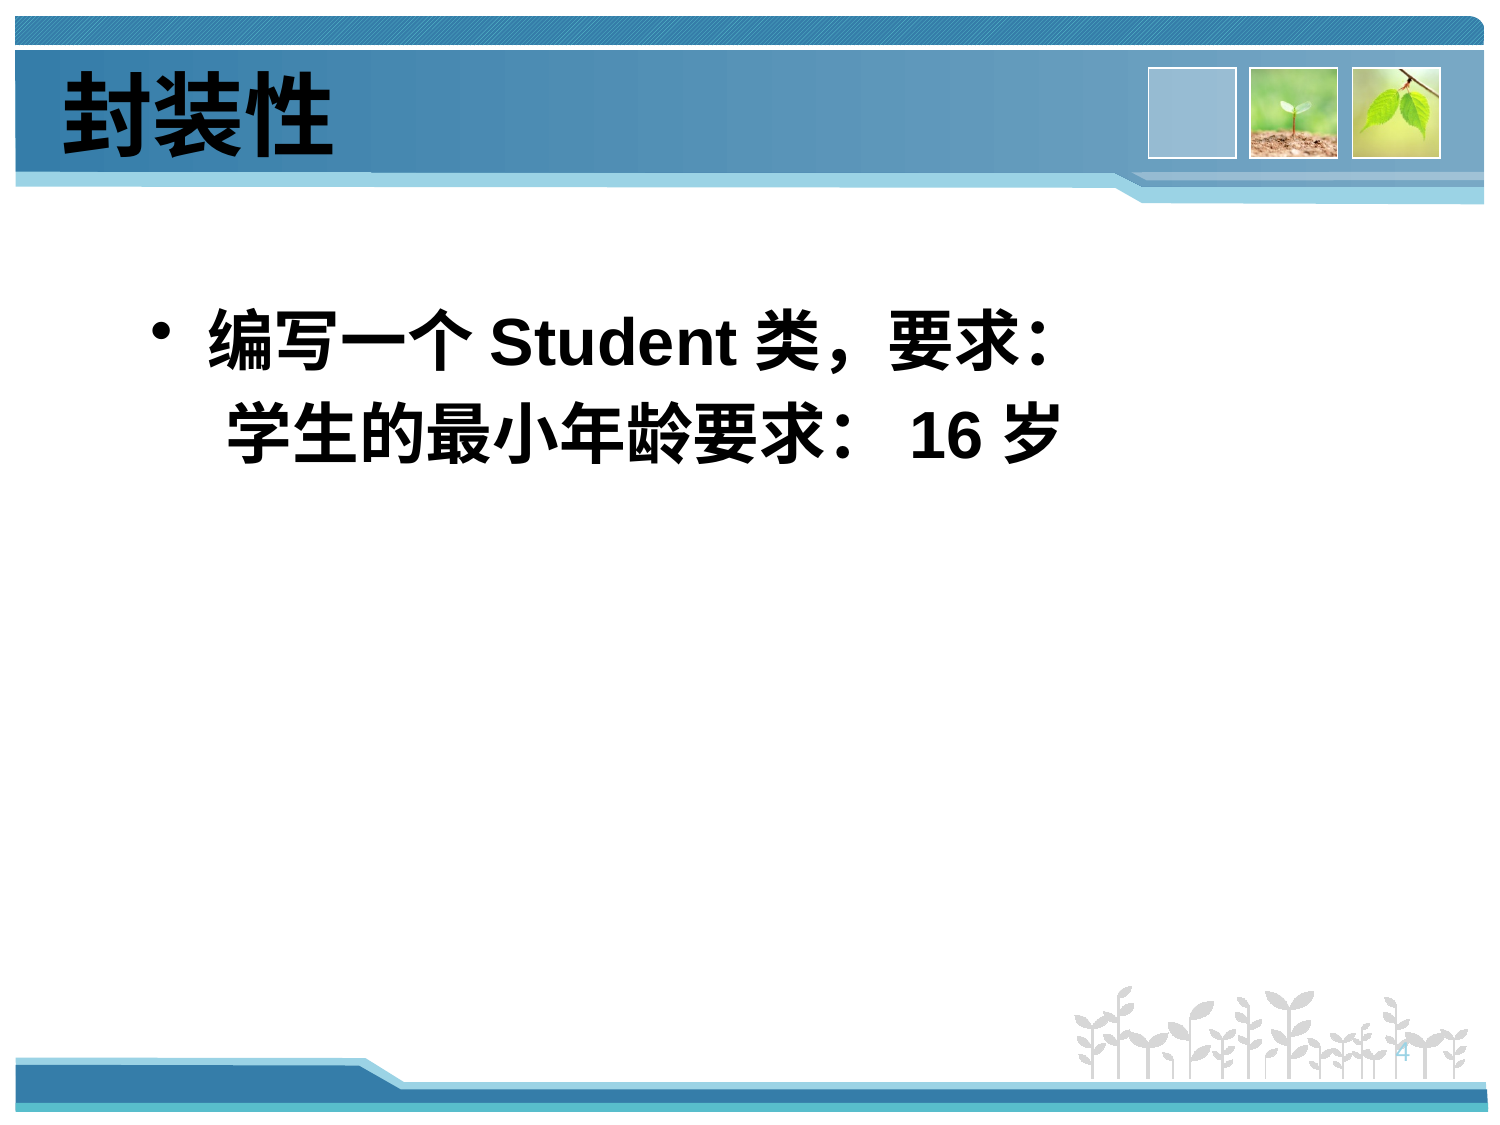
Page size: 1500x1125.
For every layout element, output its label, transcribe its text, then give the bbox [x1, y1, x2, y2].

title 封装性 [0, 0, 1294, 150]
picture [1353, 69, 1439, 157]
text_box 4 [1074, 1024, 1425, 1103]
picture [1251, 69, 1337, 157]
list 编写一个Student类，要求： 学生的最小年龄要求：16岁 [135, 290, 1436, 740]
